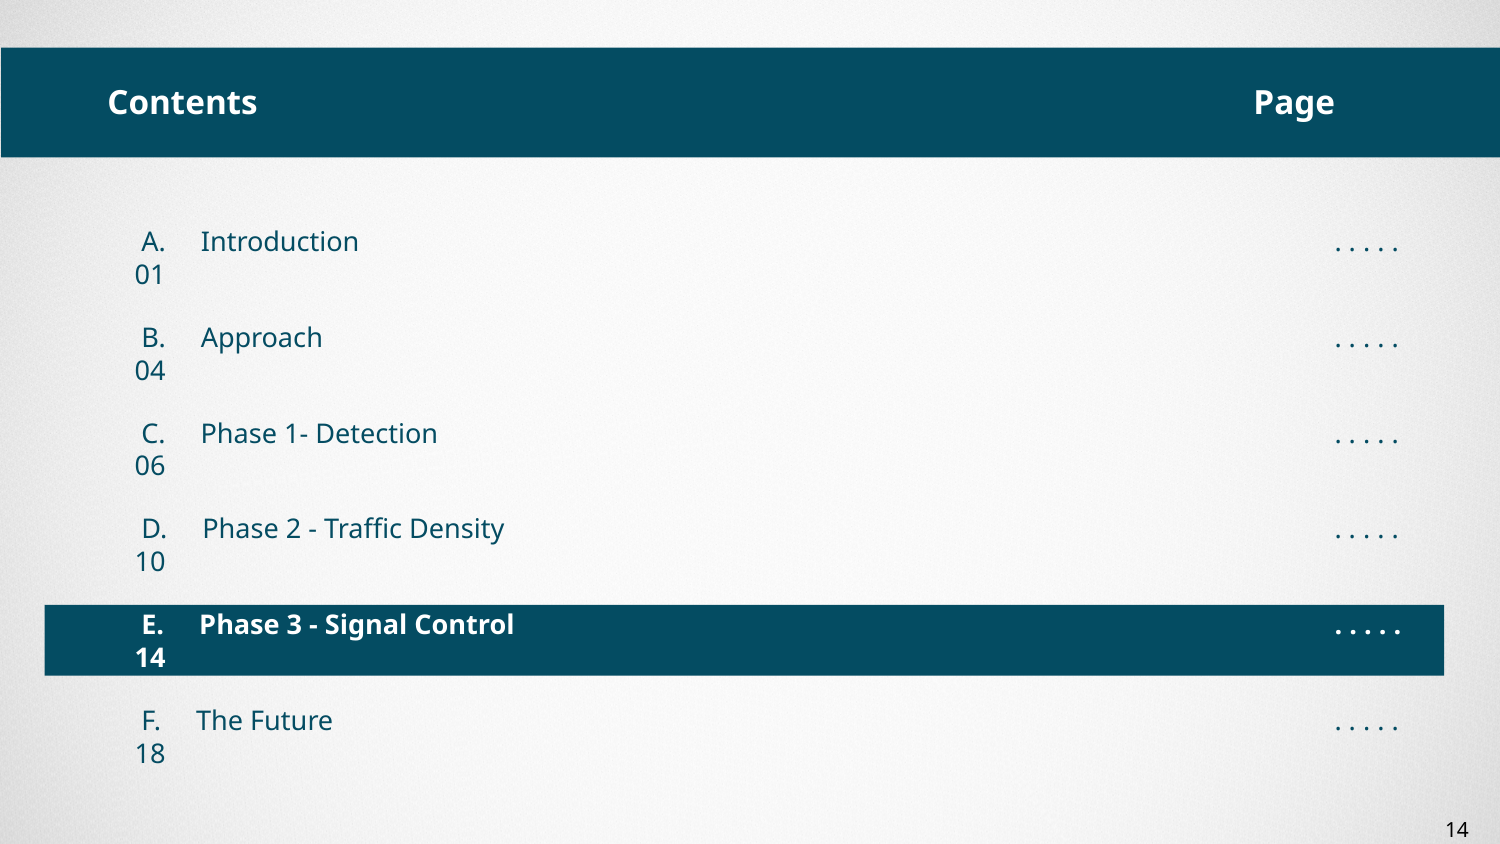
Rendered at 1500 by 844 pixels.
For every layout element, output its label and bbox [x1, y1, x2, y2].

picture [0, 158, 1500, 844]
picture [1296, 96, 1312, 121]
picture [187, 96, 203, 114]
picture [131, 96, 147, 114]
picture [1276, 96, 1291, 114]
picture [243, 96, 256, 114]
picture [152, 96, 168, 113]
picture [228, 92, 239, 114]
picture [172, 92, 183, 114]
picture [1257, 91, 1272, 113]
picture [208, 96, 224, 113]
picture [1317, 96, 1333, 114]
picture [0, 0, 1500, 47]
picture [110, 90, 126, 114]
